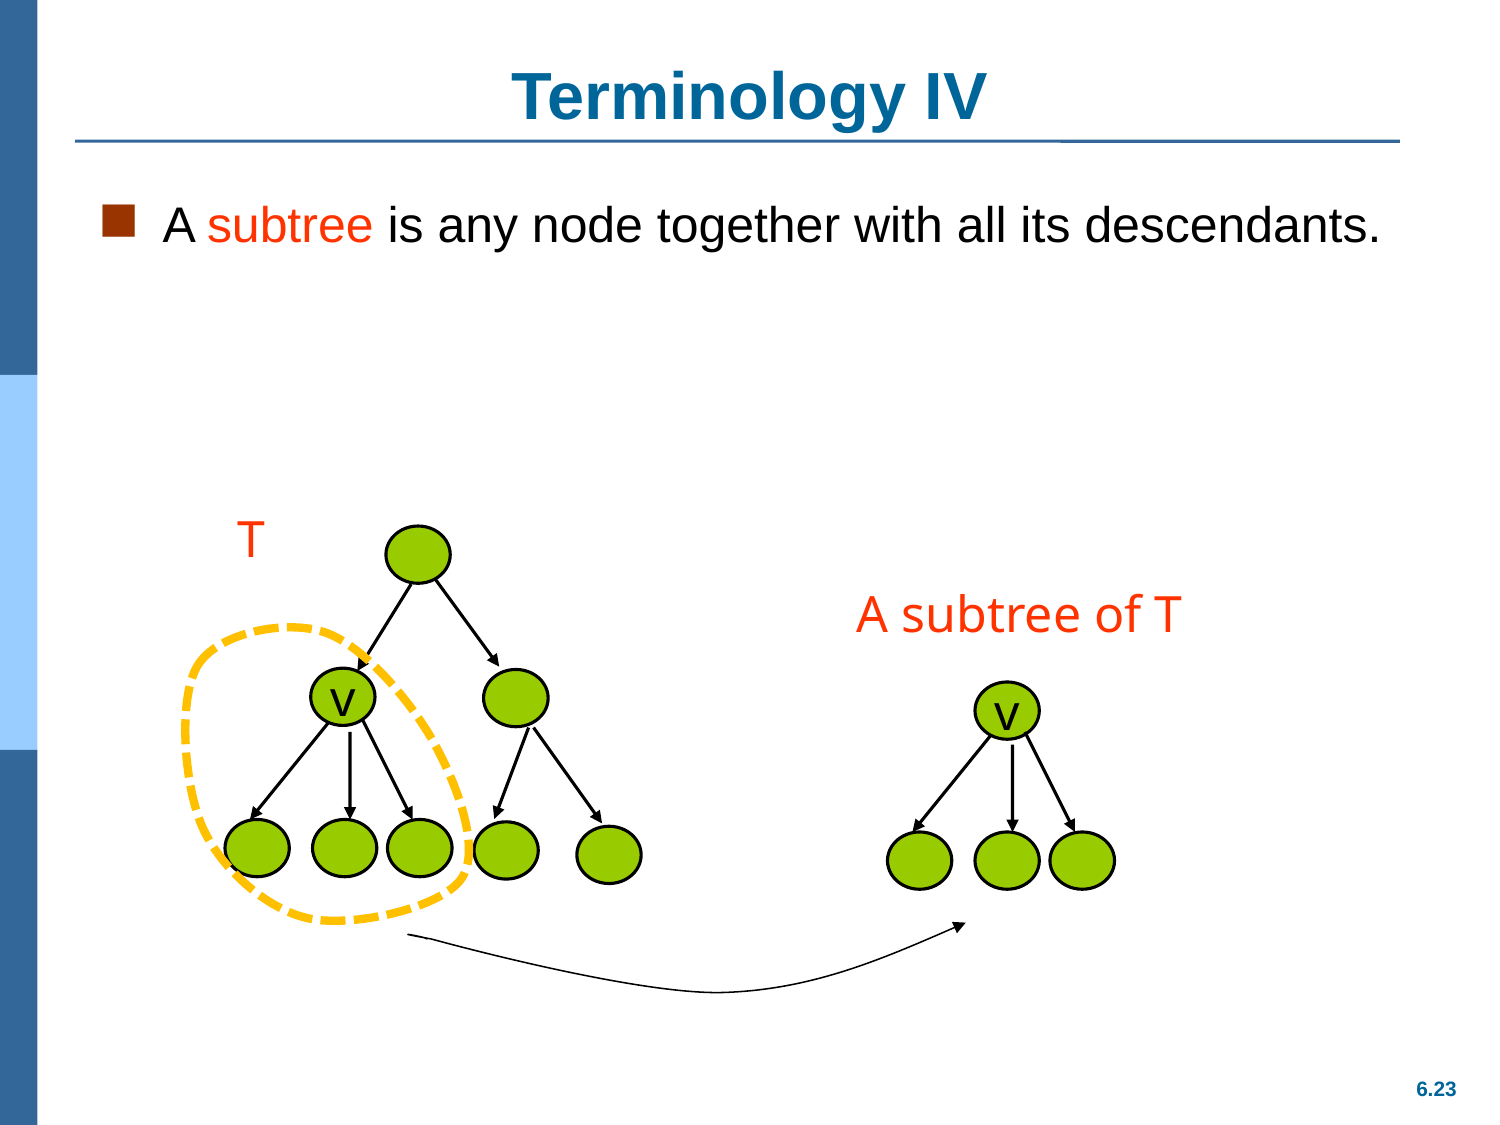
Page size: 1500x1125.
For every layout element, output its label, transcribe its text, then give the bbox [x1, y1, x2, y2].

text_box [185, 646, 217, 853]
text_box [407, 921, 966, 993]
list A subtree is any node together with all its descendants. [91, 185, 1462, 1061]
text_box [265, 899, 435, 921]
title Terminology IV [75, 45, 1425, 141]
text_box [222, 499, 1192, 890]
